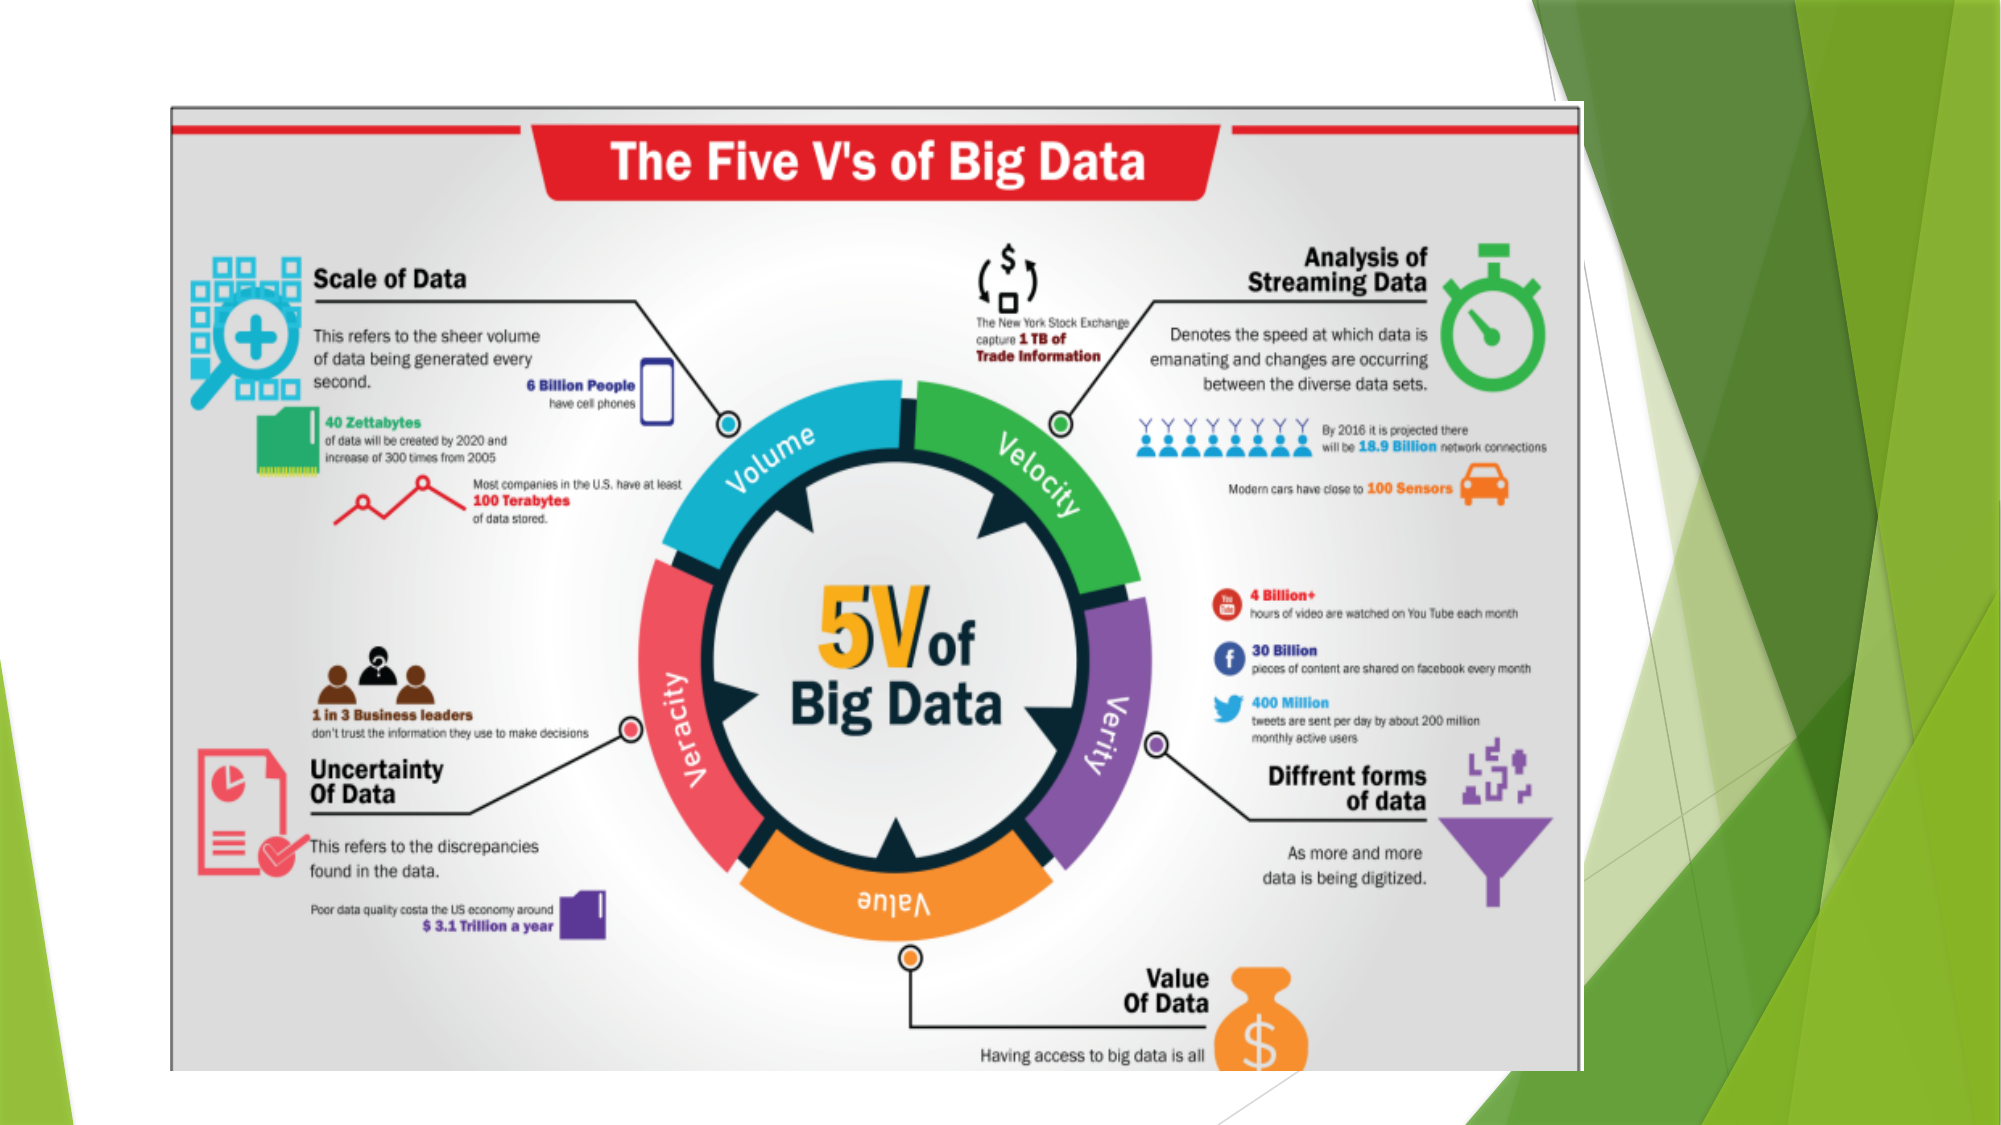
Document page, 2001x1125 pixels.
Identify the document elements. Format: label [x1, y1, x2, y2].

list [169, 101, 1584, 1071]
